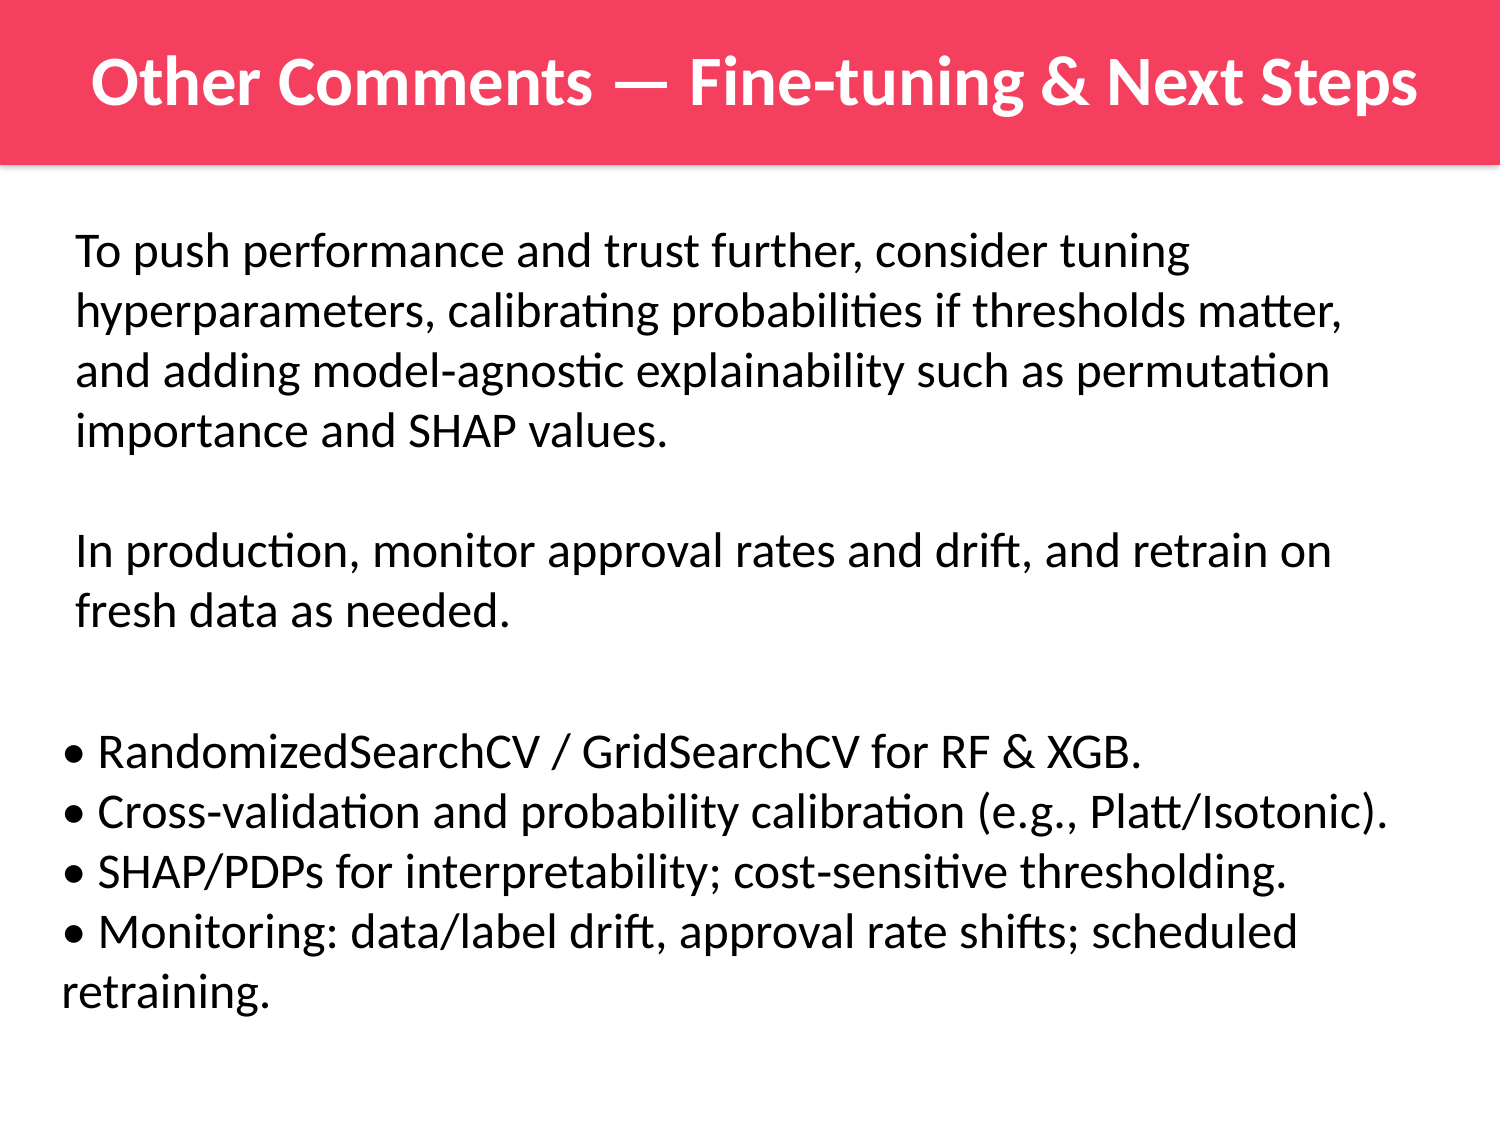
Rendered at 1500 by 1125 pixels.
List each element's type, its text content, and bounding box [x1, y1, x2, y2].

text_box To push performance and trust further, consider tuning hyperparameters, calibrating probabilities if thresholds matter, and adding model‑agnostic explainability such as permutation importance and SHAP values. In production, monitor approval rates and drift, and retrain on fresh data as needed. [67, 209, 1433, 645]
text_box [0, 0, 1500, 165]
text_box • RandomizedSearchCV / GridSearchCV for RF & XGB. • Cross‑validation and probability calibration (e.g., Platt/Isotonic). • SHAP/PDPs for interpretability; cost‑sensitive thresholding. • Monitoring: data/label drift, approval rate shifts; scheduled retraining. [53, 710, 1419, 1026]
text_box Other Comments — Fine‑tuning & Next Steps [83, 26, 1429, 127]
